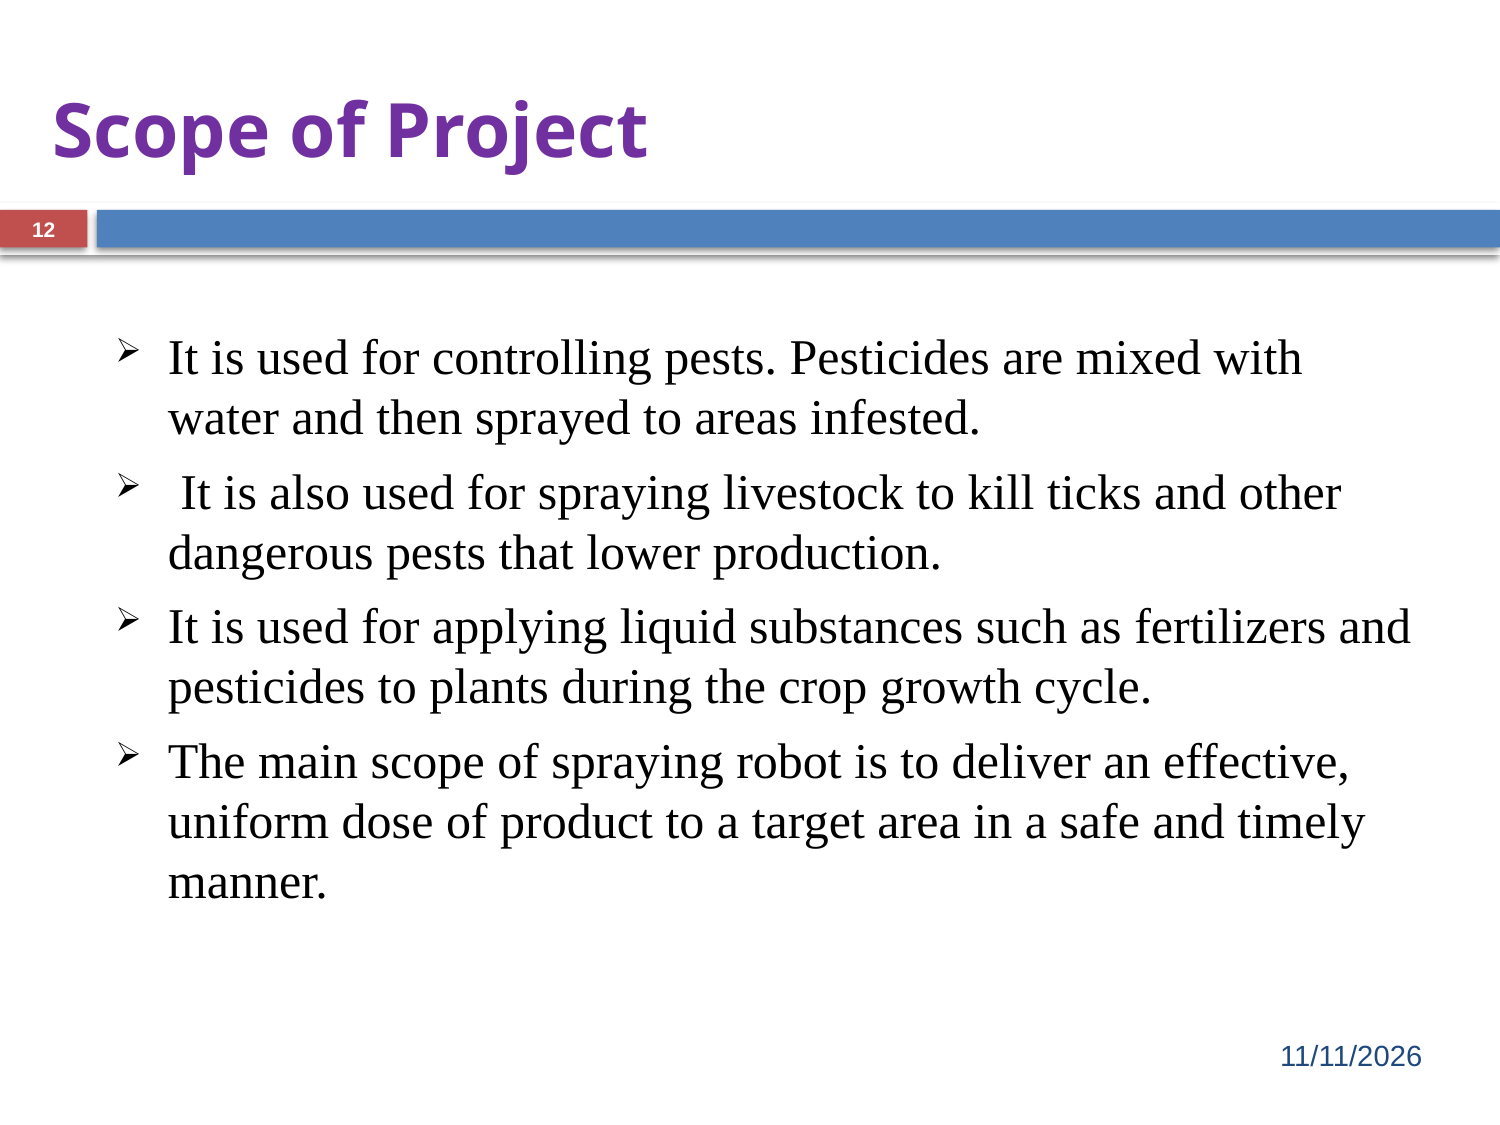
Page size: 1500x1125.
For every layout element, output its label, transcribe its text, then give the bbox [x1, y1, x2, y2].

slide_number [999, 1025, 1438, 1085]
title Scope of Project [37, 49, 1163, 276]
list It is used for controlling pests. Pesticides are mixed with water and then sprayed to areas infested. It is also used for spraying livestock to kill ticks and other dangerous pests that lower production. It is used for applying liquid substances such as fertilizers and pesticides to plants during the crop growth cycle. The main scope of spraying robot is to deliver an effective, uniform dose of product to a target area in a safe and timely manner. [100, 262, 1439, 1001]
slide_number 12 [0, 208, 88, 249]
